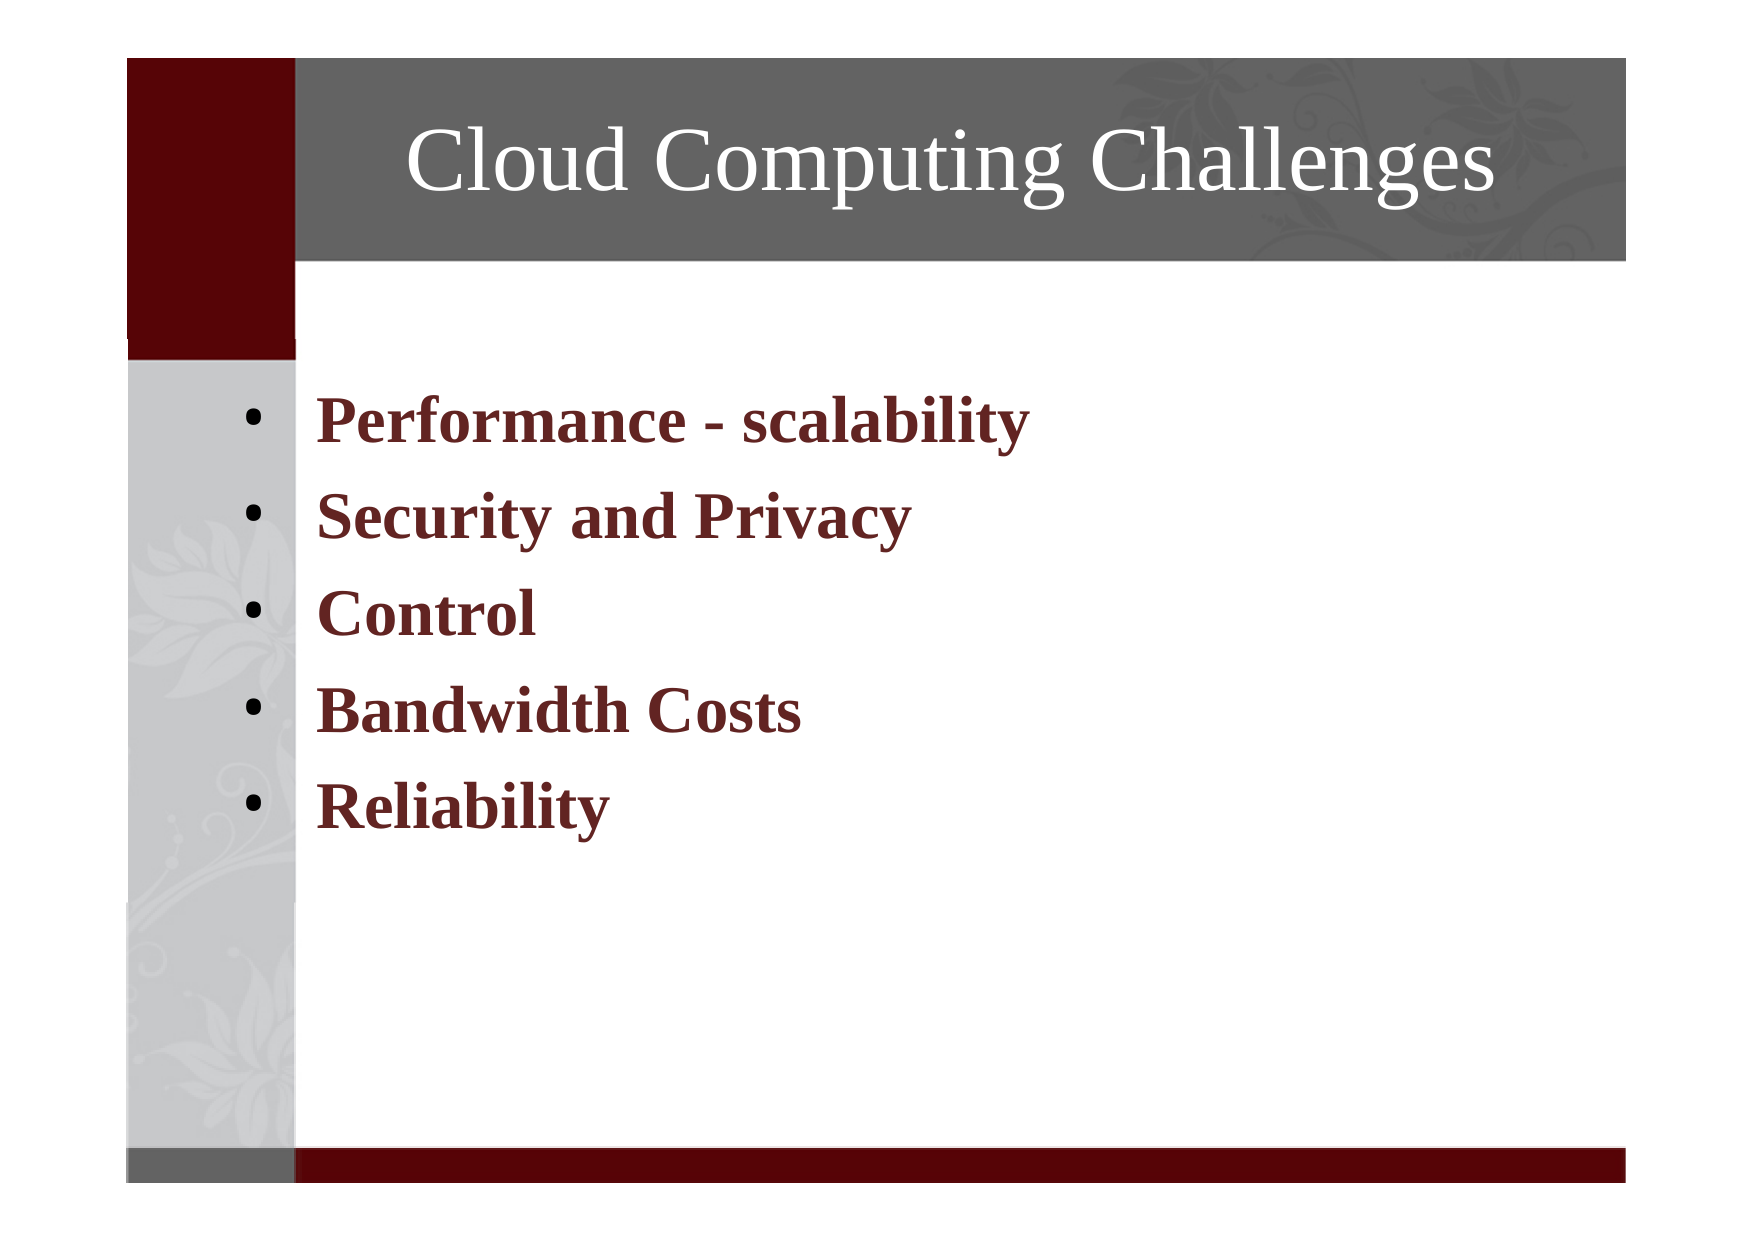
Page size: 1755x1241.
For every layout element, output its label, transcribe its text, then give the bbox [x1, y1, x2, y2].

title Cloud Computing Challenges [403, 96, 1499, 307]
text_box Performance - scalability Security and Privacy Control Bandwidth Costs Reliability [238, 356, 1340, 842]
picture [126, 57, 1626, 1183]
